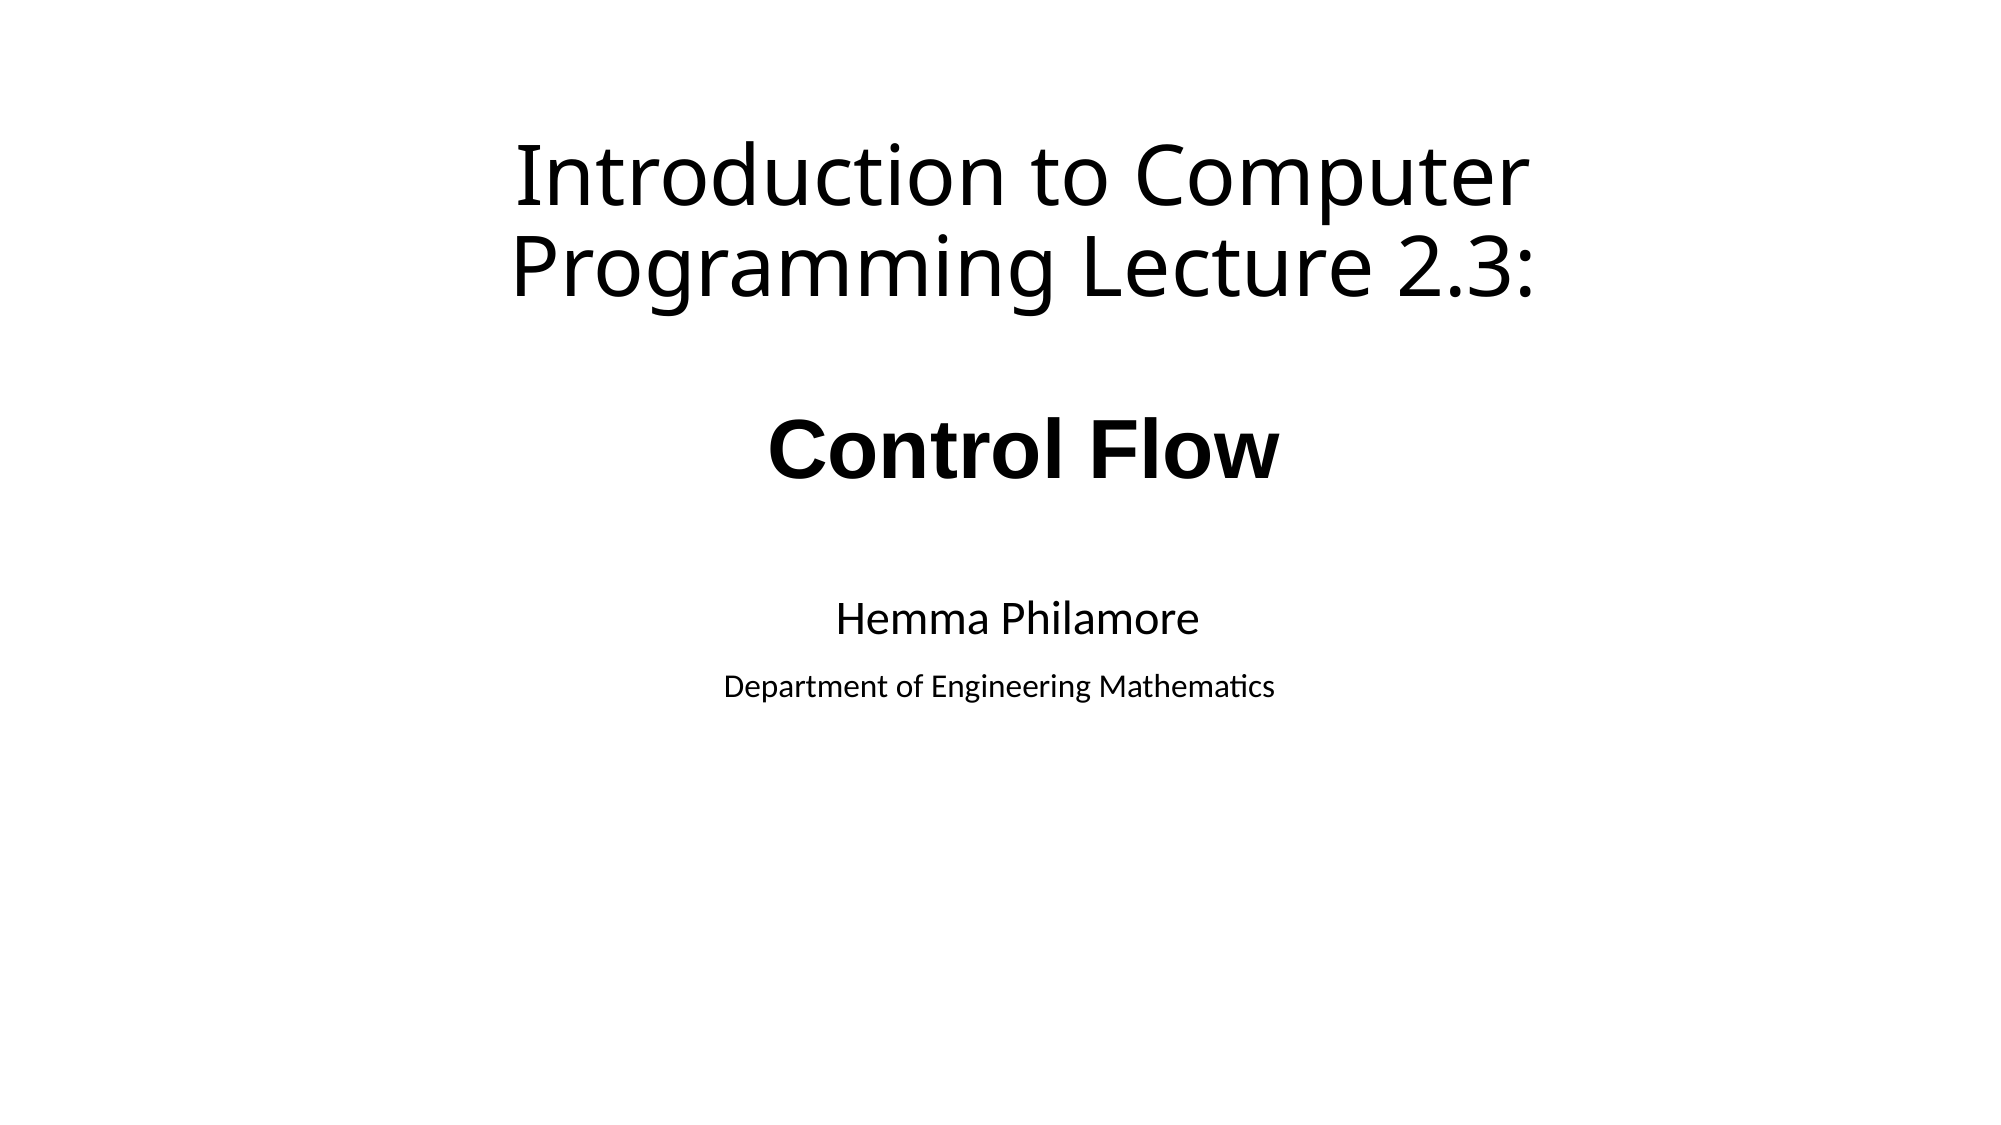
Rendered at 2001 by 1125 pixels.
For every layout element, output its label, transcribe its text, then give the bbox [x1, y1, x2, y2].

title Introduction to Computer Programming Lecture 2.3: Control Flow [419, 123, 1627, 504]
text_box Hemma Philamore [419, 580, 1627, 712]
text_box Department of Engineering Mathematics [396, 658, 1604, 789]
